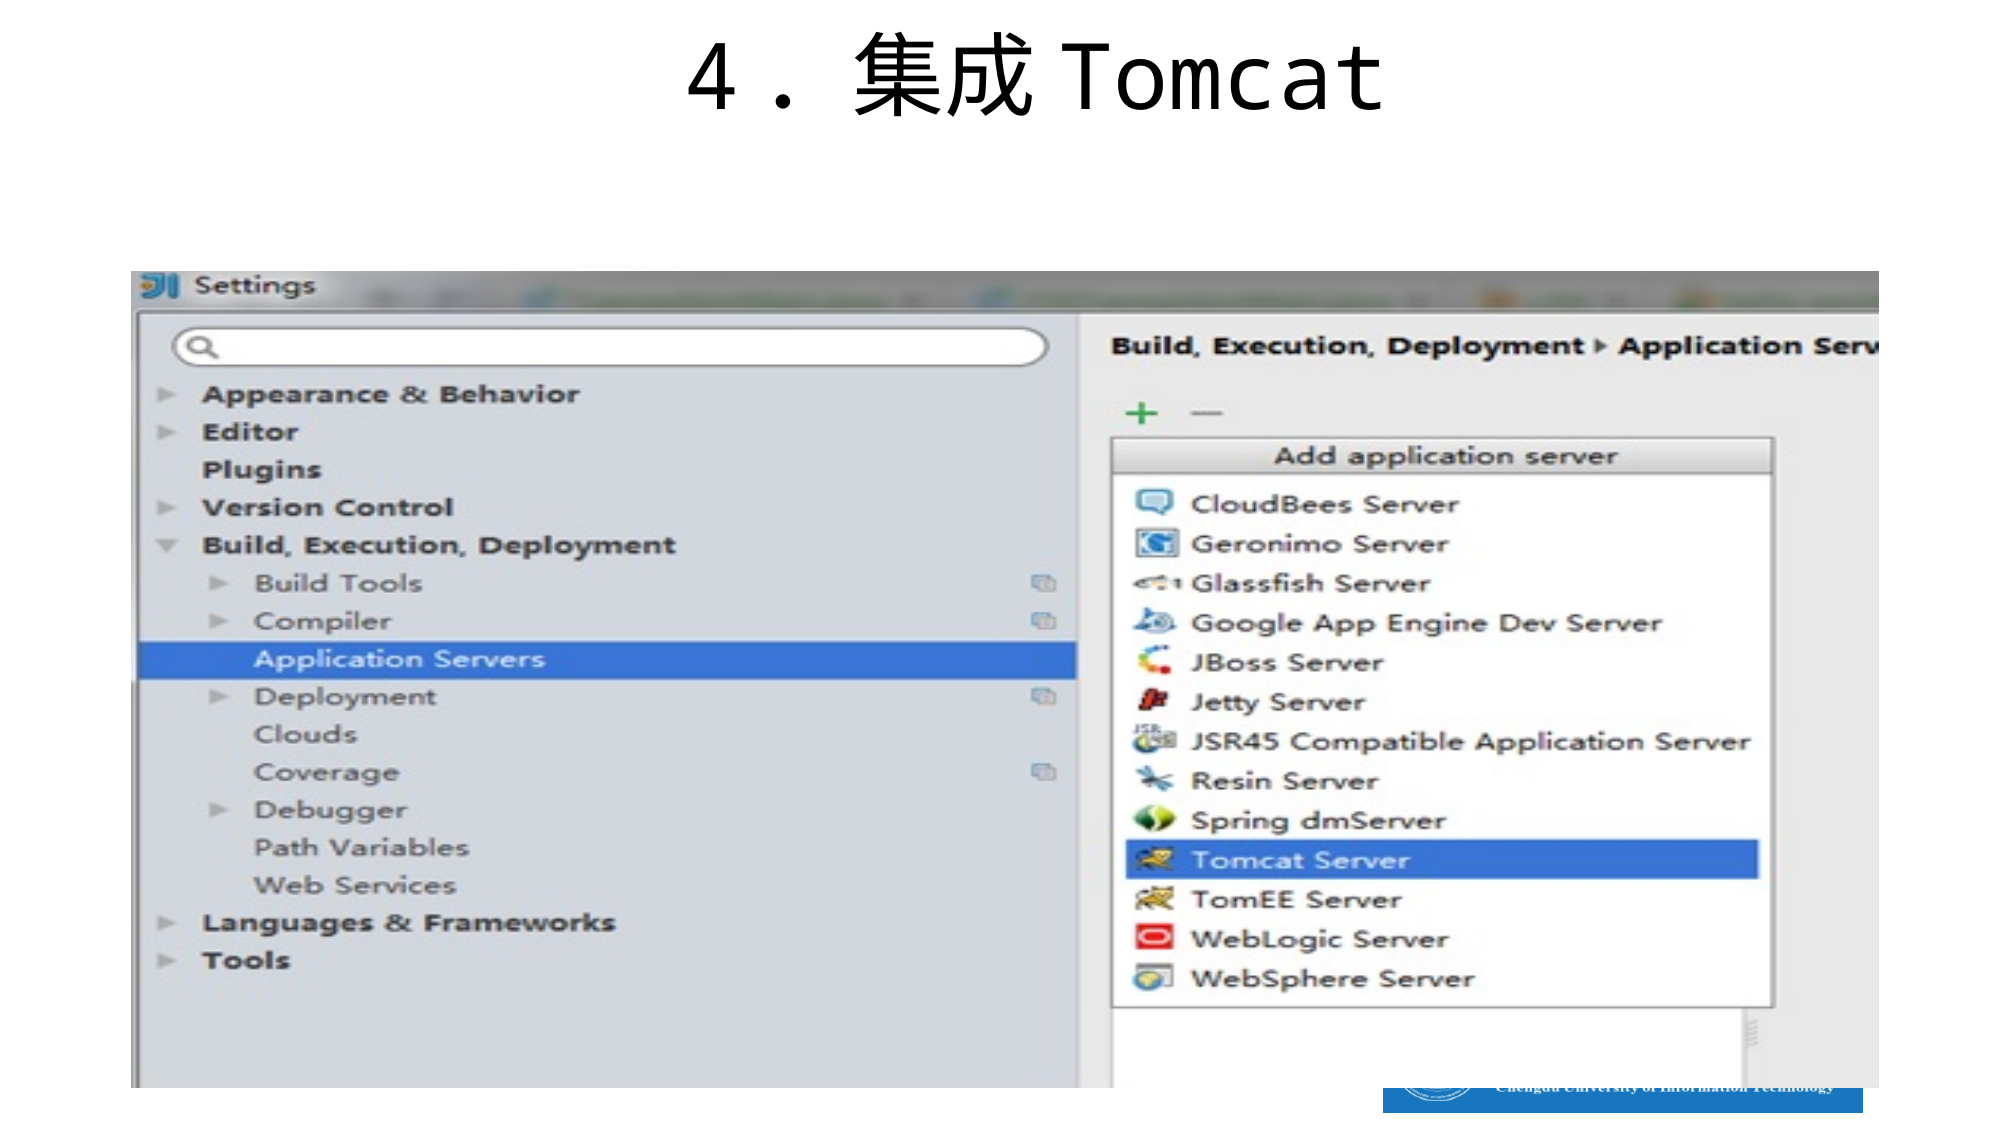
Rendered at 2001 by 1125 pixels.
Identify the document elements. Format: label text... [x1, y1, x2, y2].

picture [131, 271, 1879, 1113]
text_box 4．集成Tomcat [669, 22, 2000, 102]
